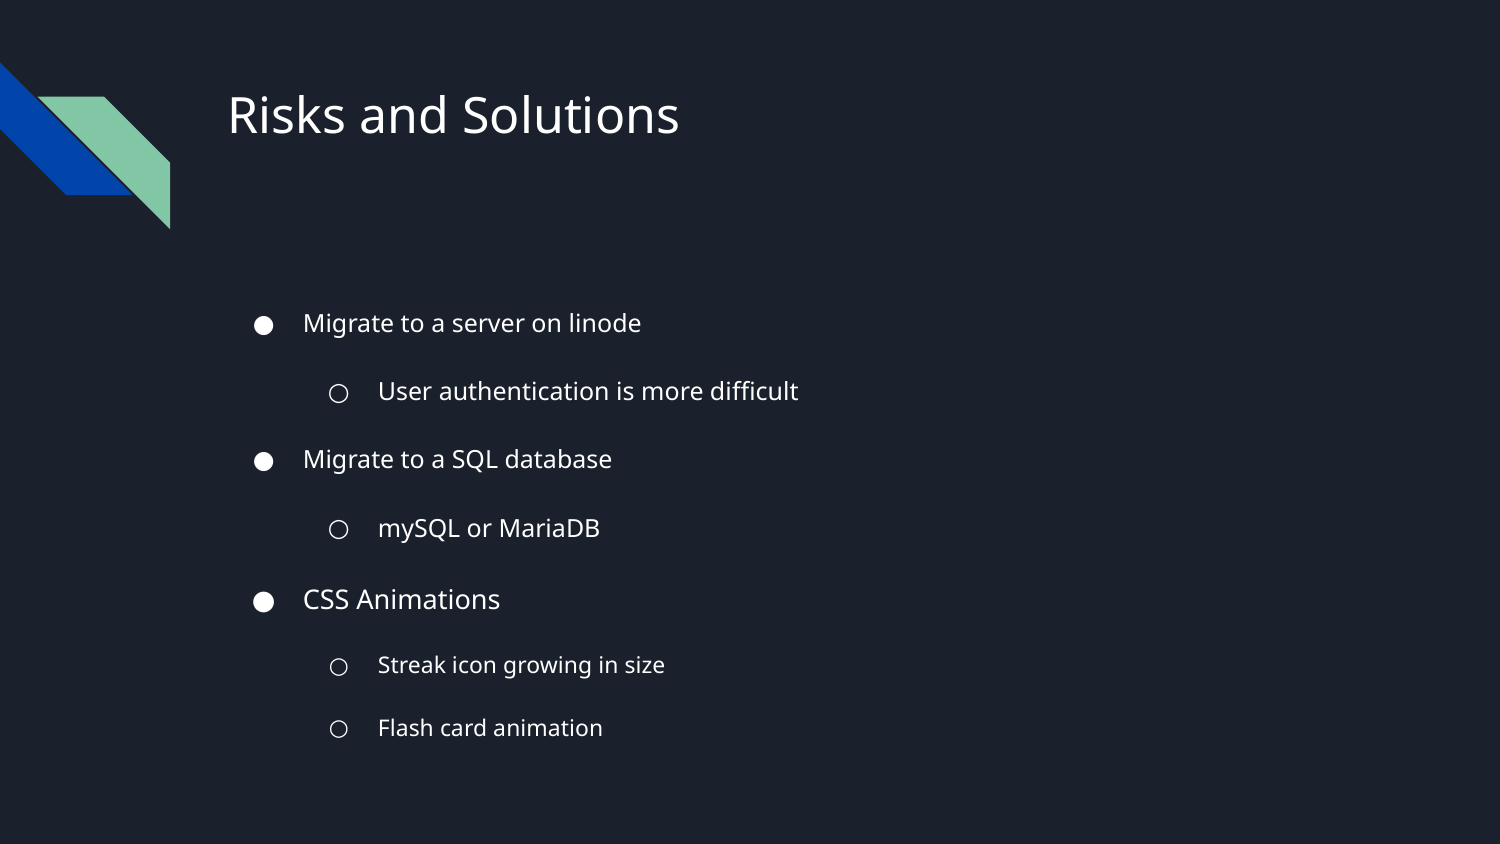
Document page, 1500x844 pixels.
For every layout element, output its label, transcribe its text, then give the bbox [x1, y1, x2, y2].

list Migrate to a server on linode User authentication is more difficult Migrate to a SQL database mySQL or MariaDB CSS Animations Streak icon growing in size Flash card animation [212, 257, 1368, 763]
title Risks and Solutions [212, 64, 1368, 215]
